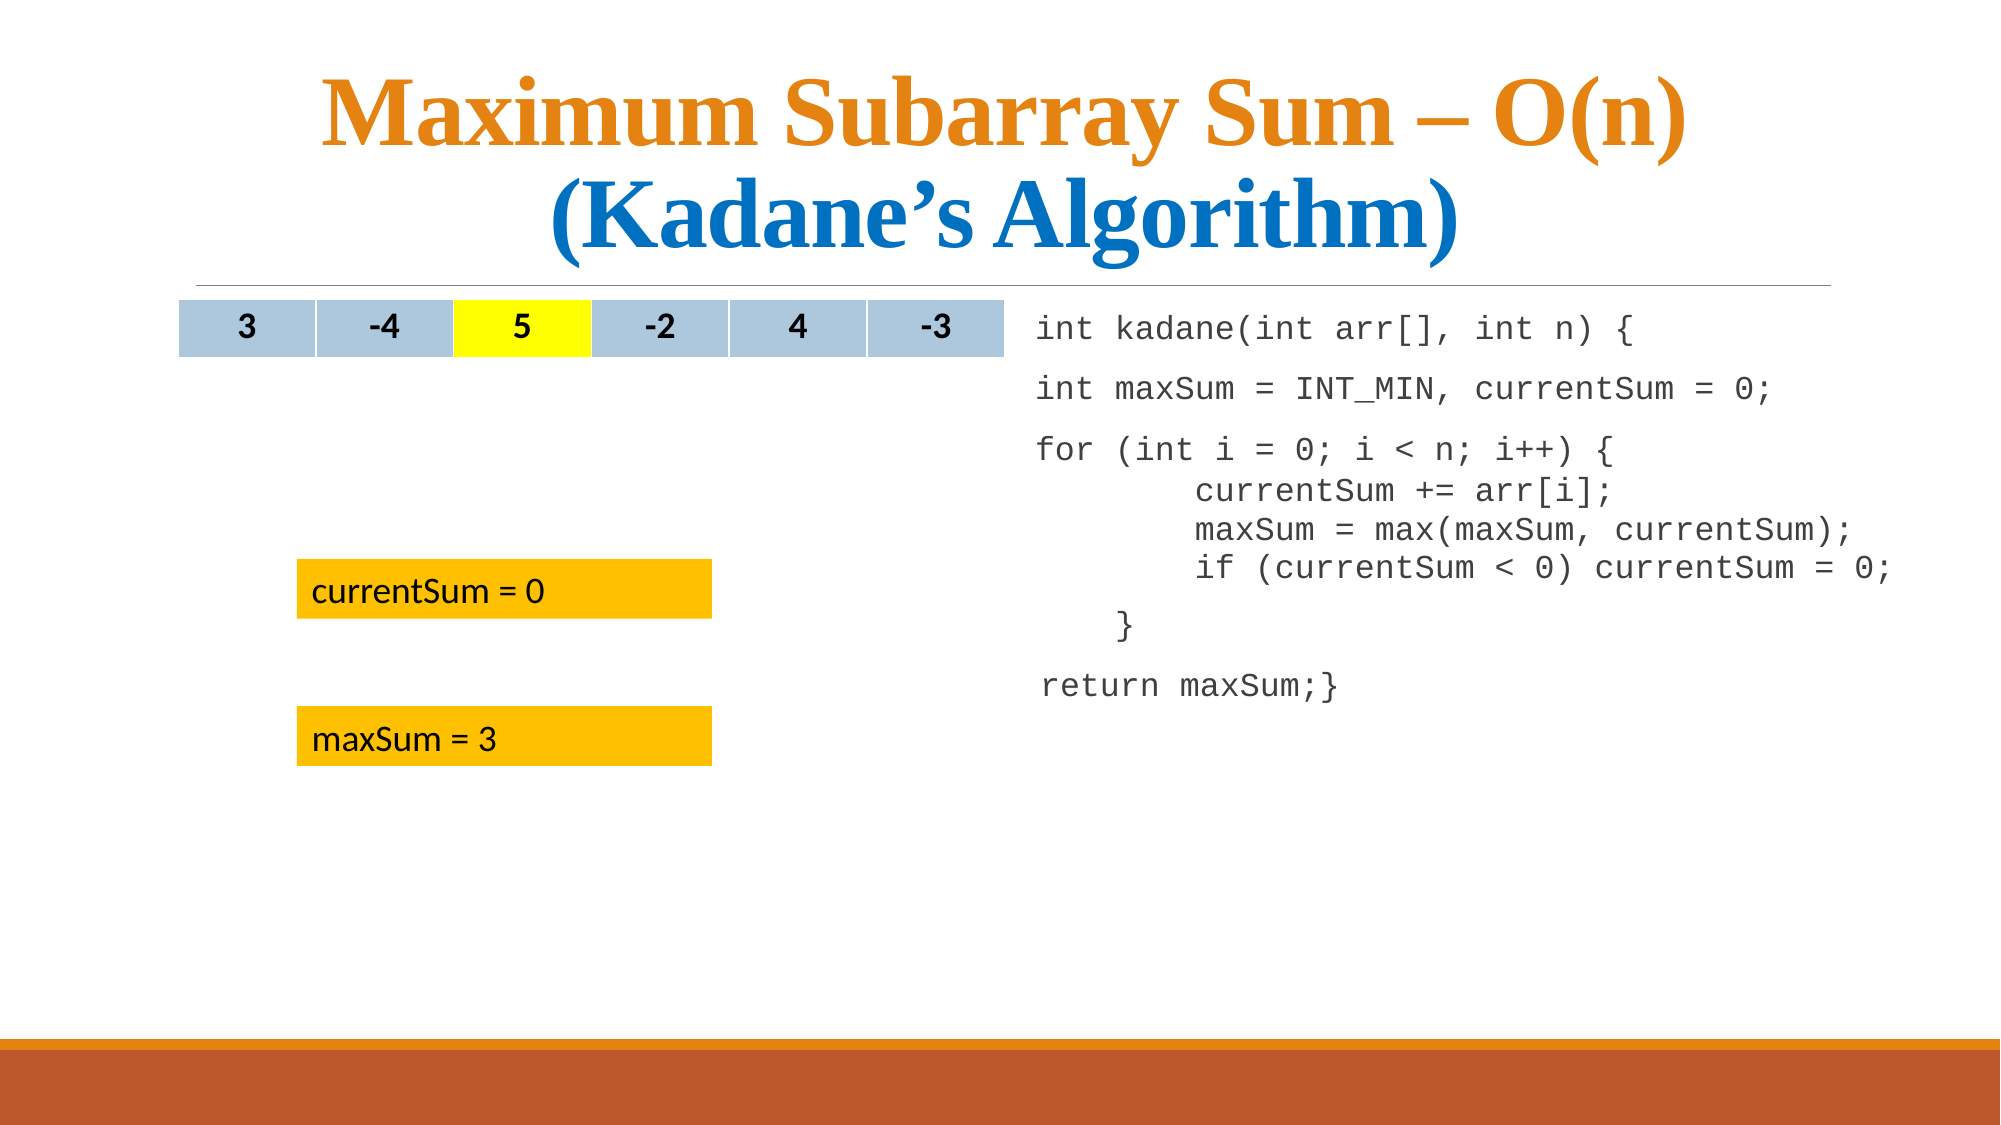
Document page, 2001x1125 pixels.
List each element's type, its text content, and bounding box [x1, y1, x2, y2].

table_header -2 [592, 300, 728, 357]
table_header -3 [868, 300, 1004, 357]
table_header 4 [730, 300, 866, 357]
text_box maxSum = 3 [296, 706, 712, 766]
table_header 5 [454, 300, 591, 357]
list int kadane(int arr[], int n) { int maxSum = INT_MIN, currentSum = 0; for (int i = 0; i < n; i++) { currentSum += arr[i]; maxSum = max(maxSum, currentSum); if (currentSum < 0) currentSum = 0; } return maxSum;} [1020, 285, 1964, 963]
text_box currentSum = 0 [296, 558, 712, 619]
title Maximum Subarray Sum – O(n) (Kadane’s Algorithm) [180, 47, 1830, 285]
table_header 3 [179, 300, 315, 357]
table_header -4 [317, 300, 453, 357]
